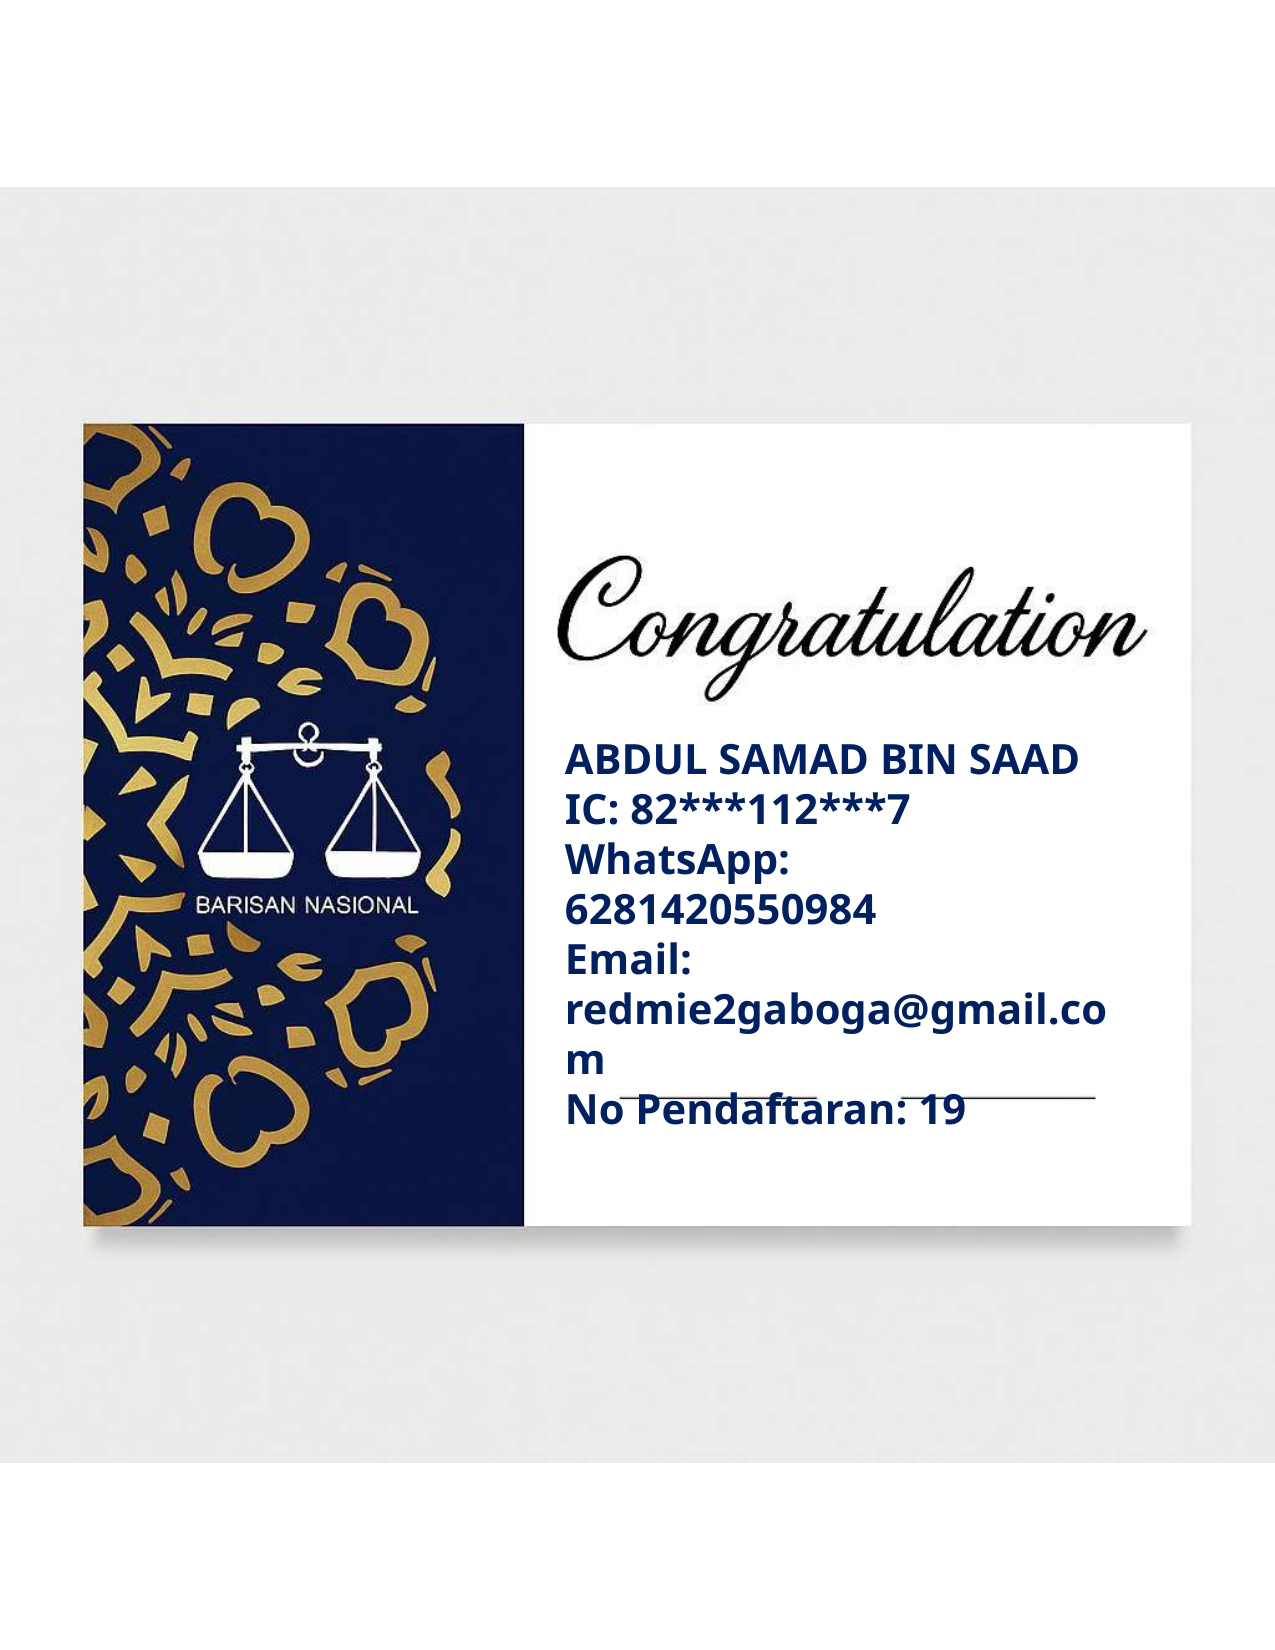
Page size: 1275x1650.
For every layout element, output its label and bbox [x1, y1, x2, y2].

picture [0, 187, 1275, 1463]
